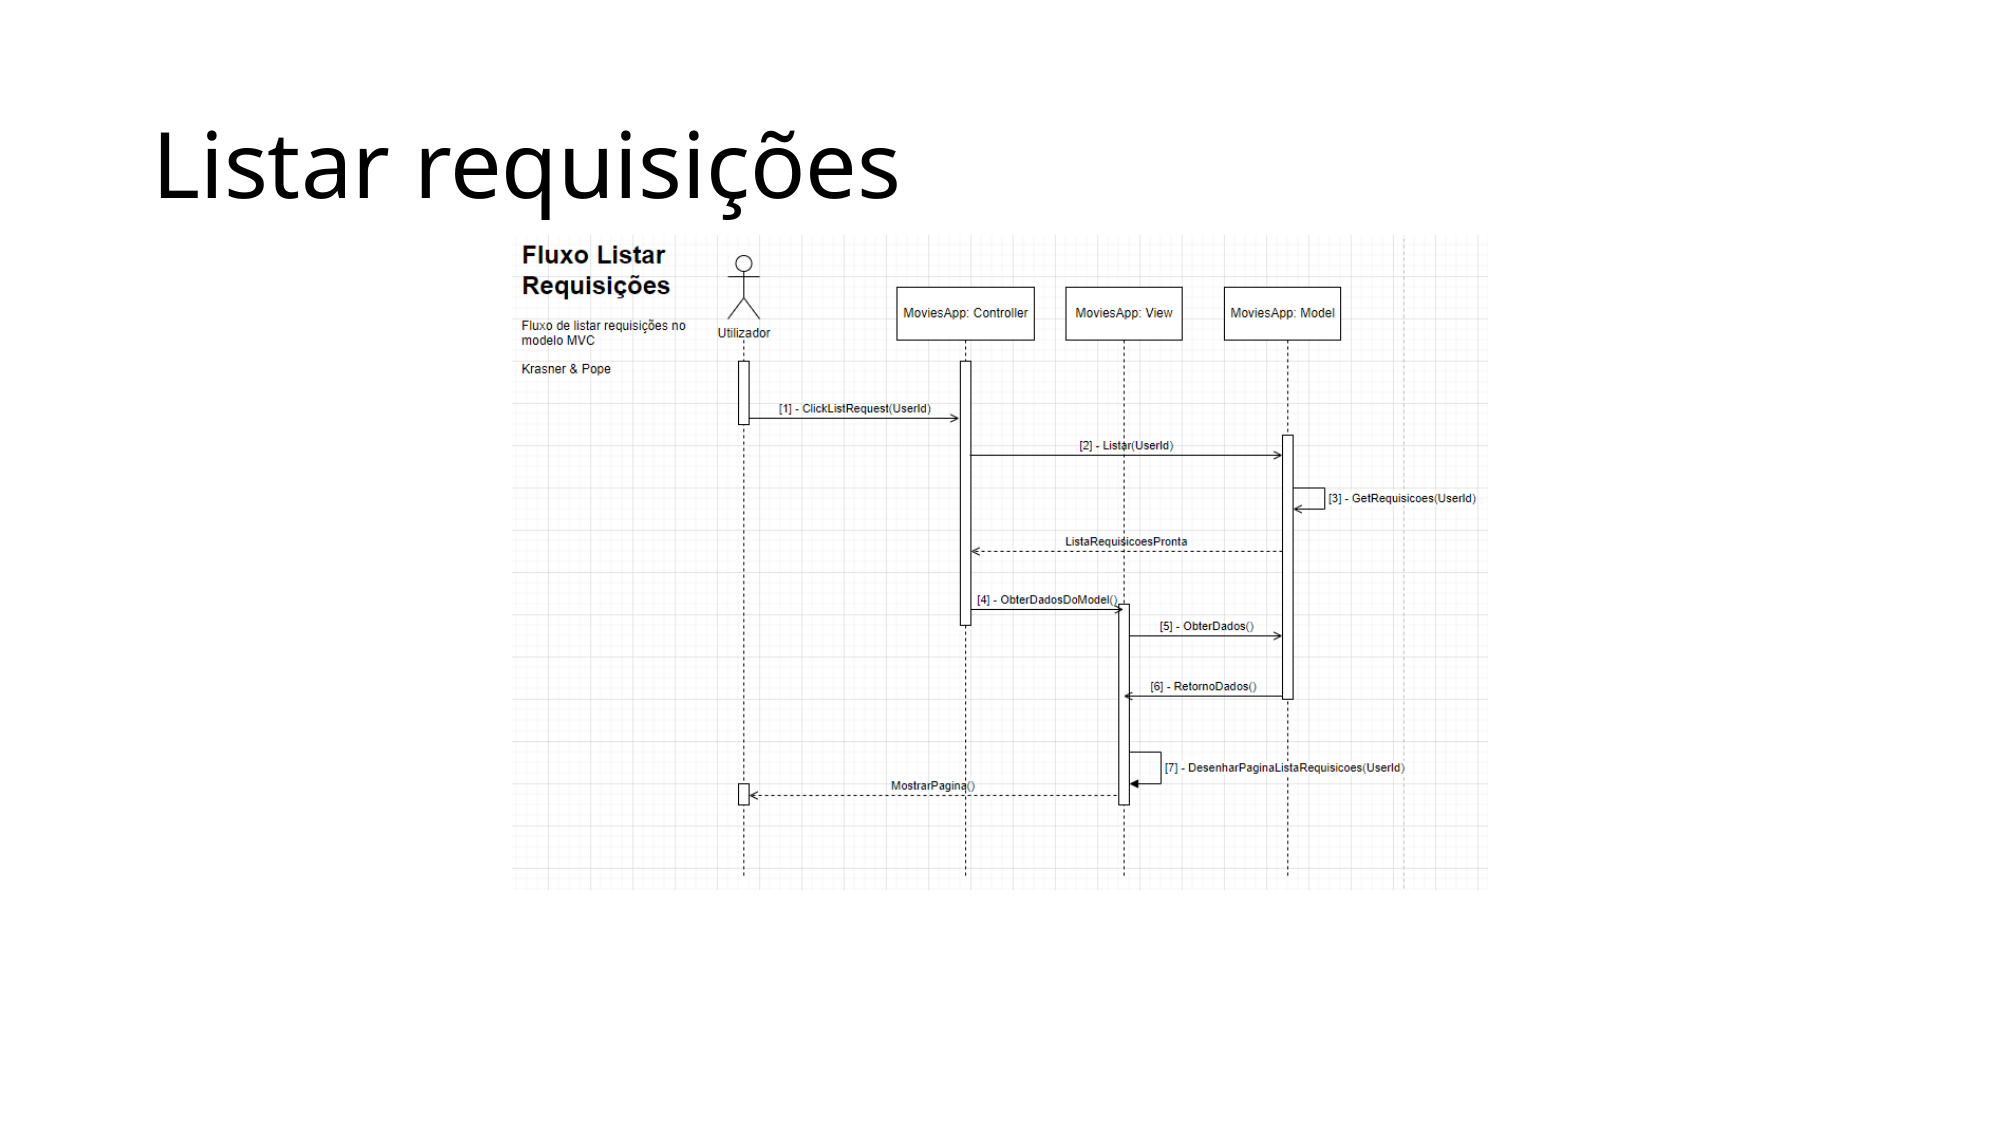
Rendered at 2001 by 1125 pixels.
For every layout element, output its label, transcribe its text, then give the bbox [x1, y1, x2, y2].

picture [512, 235, 1488, 890]
title Listar requisições [137, 59, 1863, 278]
